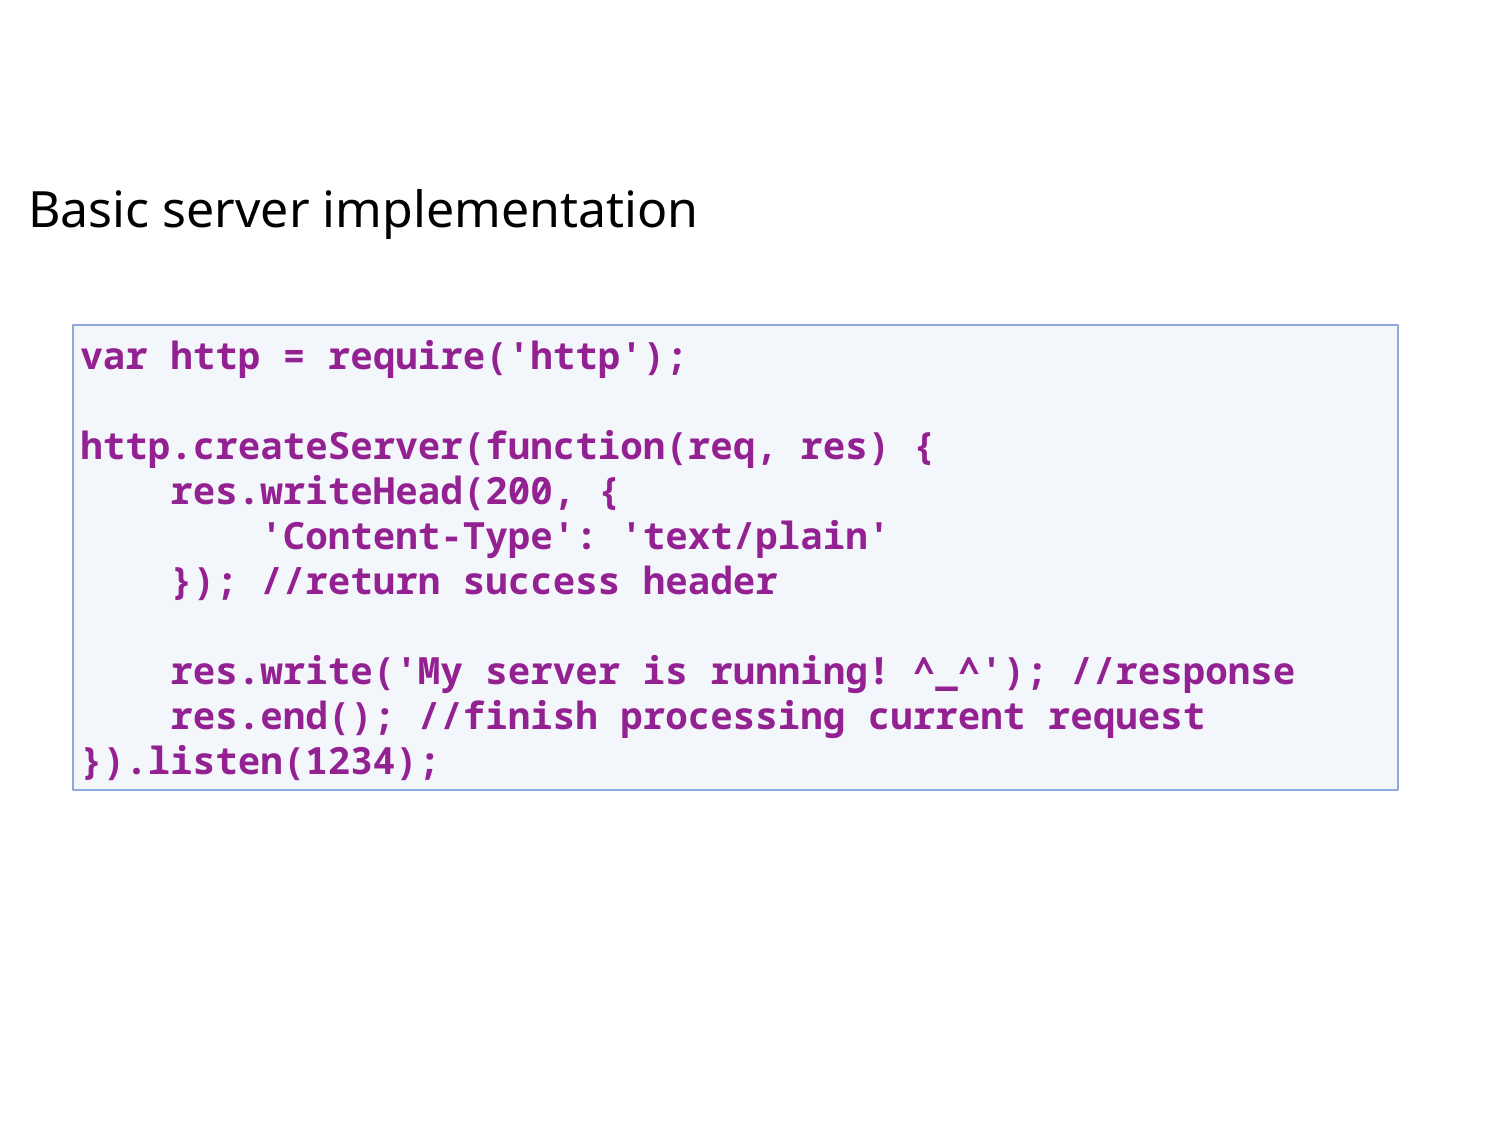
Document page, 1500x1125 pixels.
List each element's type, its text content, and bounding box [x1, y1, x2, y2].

text_box Basic server implementation [13, 162, 939, 253]
text_box var http = require('http'); http.createServer(function(req, res) { res.writeHead(200, { 'Content-Type': 'text/plain' }); //return success header res.write('My server is running! ^_^'); //response res.end(); //finish processing current request }).listen(1234); [72, 324, 1398, 790]
